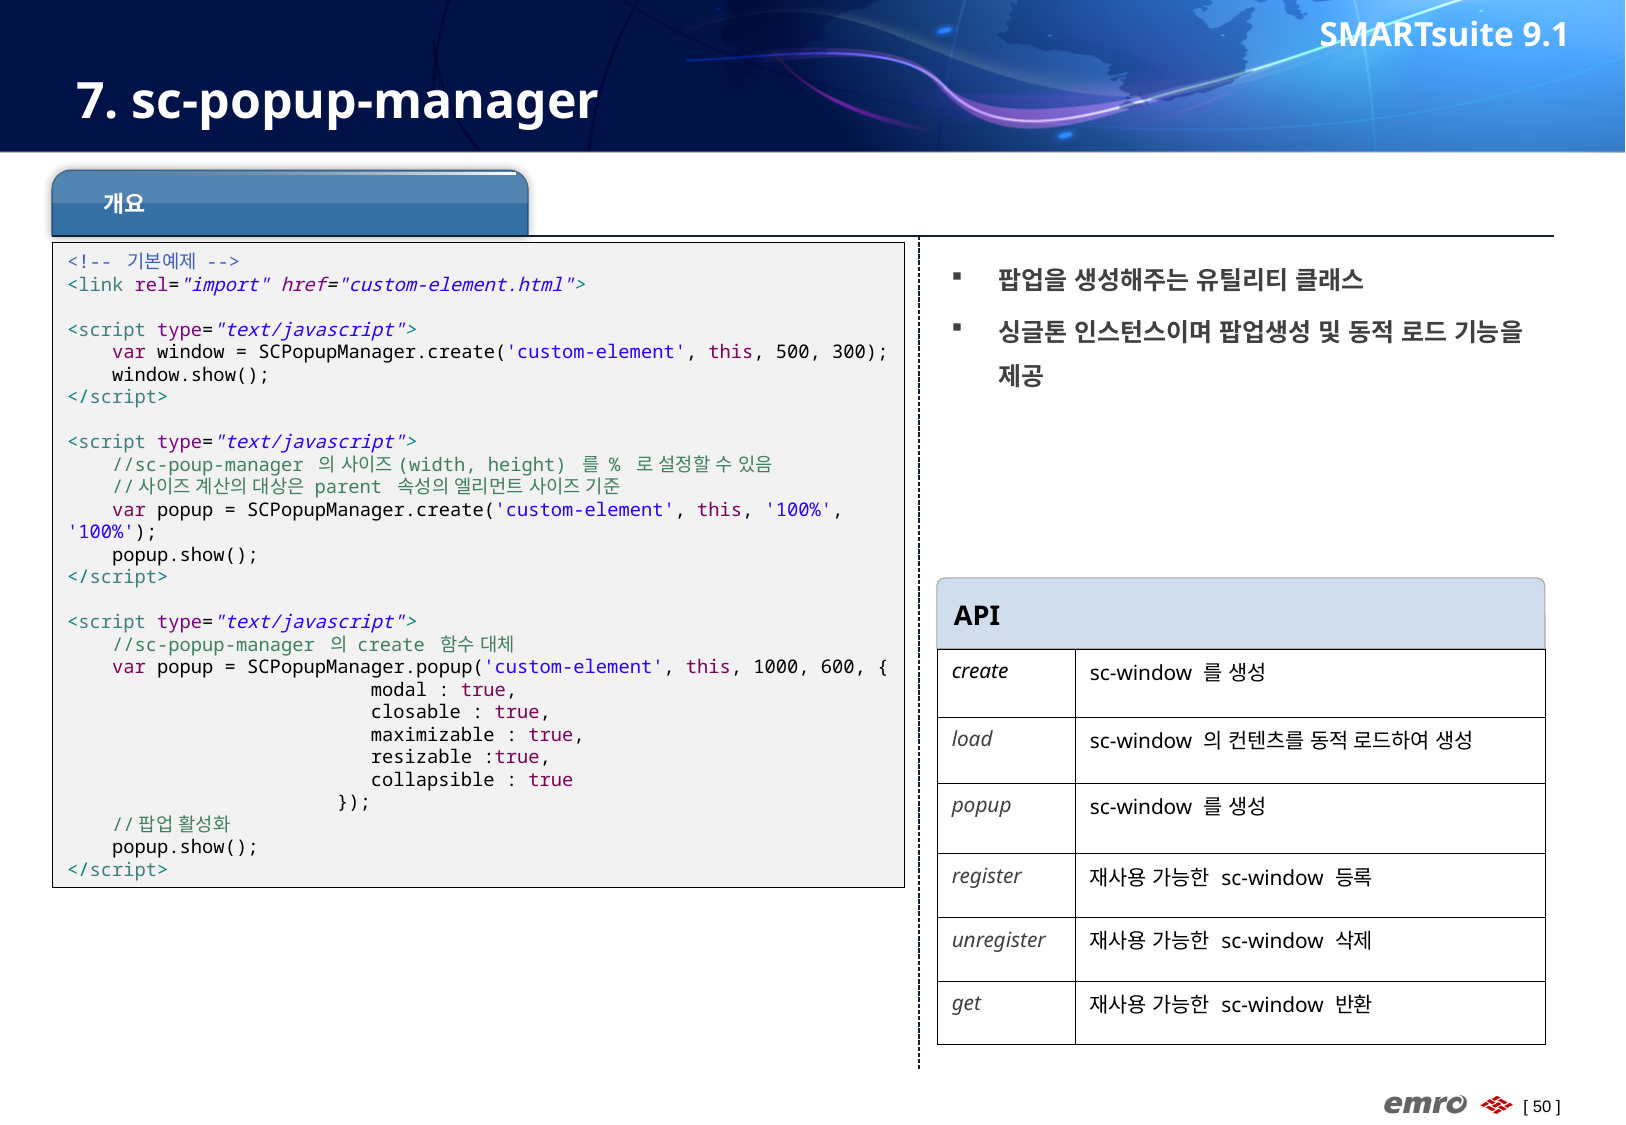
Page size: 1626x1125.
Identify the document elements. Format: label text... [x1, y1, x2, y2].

table_cell 재사용 가능한 sc-window 삭제 [1076, 918, 1545, 981]
picture [1384, 1095, 1513, 1115]
table_cell sc-window 의 컨텐츠를 동적 로드하여 생성 [1076, 718, 1545, 783]
text_box 팝업을 생성해주는 유틸리티 클래스 싱글톤 인스턴스이며 팝업생성 및 동적 로드 기능을 제공 [936, 243, 1554, 399]
table_cell register [938, 854, 1075, 917]
title 7. sc-popup-manager [61, 58, 1350, 139]
table_cell popup [938, 784, 1075, 853]
table_cell get [938, 982, 1075, 1044]
text_box [52, 170, 528, 204]
table_cell sc-window 를 생성 [1076, 784, 1545, 853]
text_box API [936, 577, 1545, 649]
picture [0, 0, 1625, 152]
table_header create [938, 650, 1075, 717]
text_box SMARTsuite 9.1 [1114, 3, 1585, 63]
text_box 개요 [88, 173, 491, 234]
table_cell 재사용 가능한 sc-window 등록 [1076, 854, 1545, 917]
table_cell load [938, 718, 1075, 783]
table_header sc-window 를 생성 [1076, 650, 1545, 717]
table_cell 재사용 가능한 sc-window 반환 [1076, 982, 1545, 1044]
text_box <!-- 기본예제 --> <link rel="import" href="custom-element.html"> <script type="text/javascript"> var window = SCPopupManager.create('custom-element', this, 500, 300); window.show(); </script> <script type="text/javascript"> //sc-poup-manager 의 사이즈(width, height) 를 % 로 설정할 수 있음 //사이즈 계산의 대상은 parent 속성의 엘리먼트 사이즈 기준 var popup = SCPopupManager.create('custom-element', this, '100%', '100%'); popup.show(); </script> <script type="text/javascript"> //sc-popup-manager 의 create 함수 대체 var popup = SCPopupManager.popup('custom-element', this, 1000, 600, { modal : true, closable : true, maximizable : true, resizable :true, collapsible : true }); //팝업 활성화 popup.show(); </script> [52, 243, 905, 888]
text_box [52, 204, 528, 235]
table_cell unregister [938, 918, 1075, 981]
